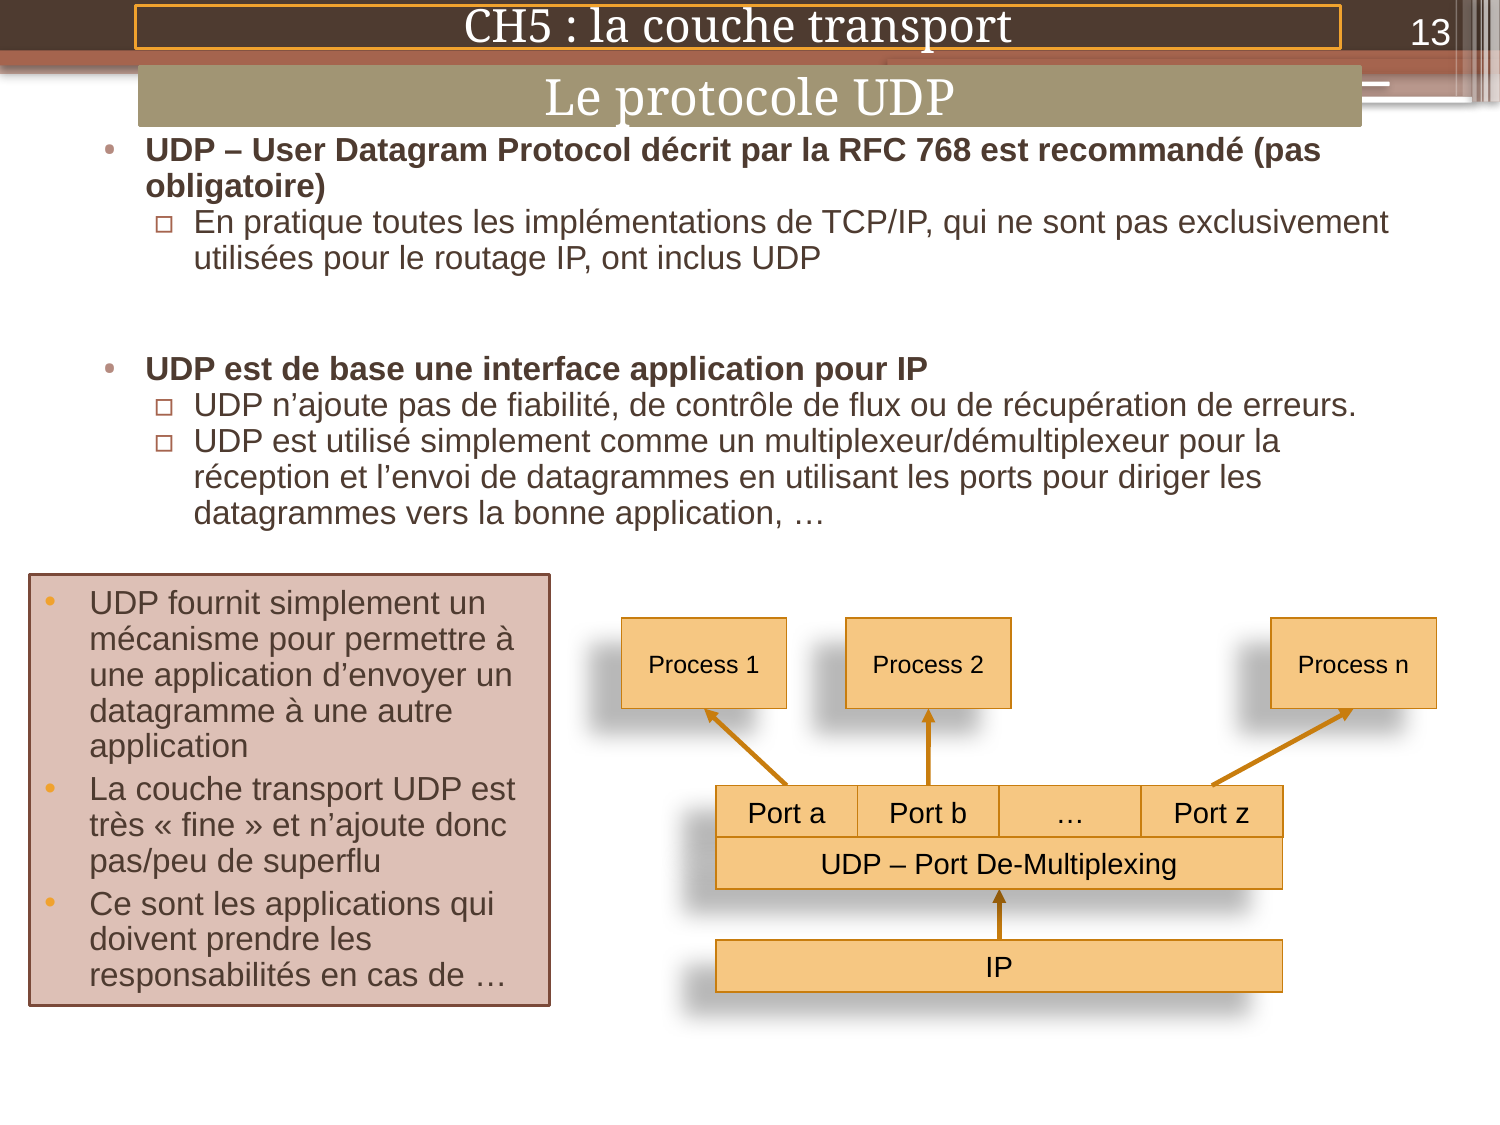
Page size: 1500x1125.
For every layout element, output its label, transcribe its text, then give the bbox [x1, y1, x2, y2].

text_box CH5 : la couche transport [134, 4, 1341, 50]
text_box UDP fournit simplement un mécanisme pour permettre à une application d’envoyer un datagramme à une autre application La couche transport UDP est très « fine » et n’ajoute donc pas/peu de superflu Ce sont les applications qui doivent prendre les responsabilités en cas de … [28, 573, 551, 1007]
list UDP – User Datagram Protocol décrit par la RFC 768 est recommandé (pas obligatoire) En pratique toutes les implémentations de TCP/IP, qui ne sont pas exclusivement utilisées pour le routage IP, ont inclus UDP UDP est de base une interface application pour IP UDP n’ajoute pas de fiabilité, de contrôle de flux ou de récupération de erreurs. UDP est utilisé simplement comme un multiplexeur/démultiplexeur pour la réception et l’envoi de datagrammes en utilisant les ports pour diriger les datagrammes vers la bonne application, … [70, 125, 1421, 539]
slide_number 13 [1341, 0, 1466, 61]
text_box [621, 617, 1437, 993]
text_box Le protocole UDP [138, 65, 1362, 127]
